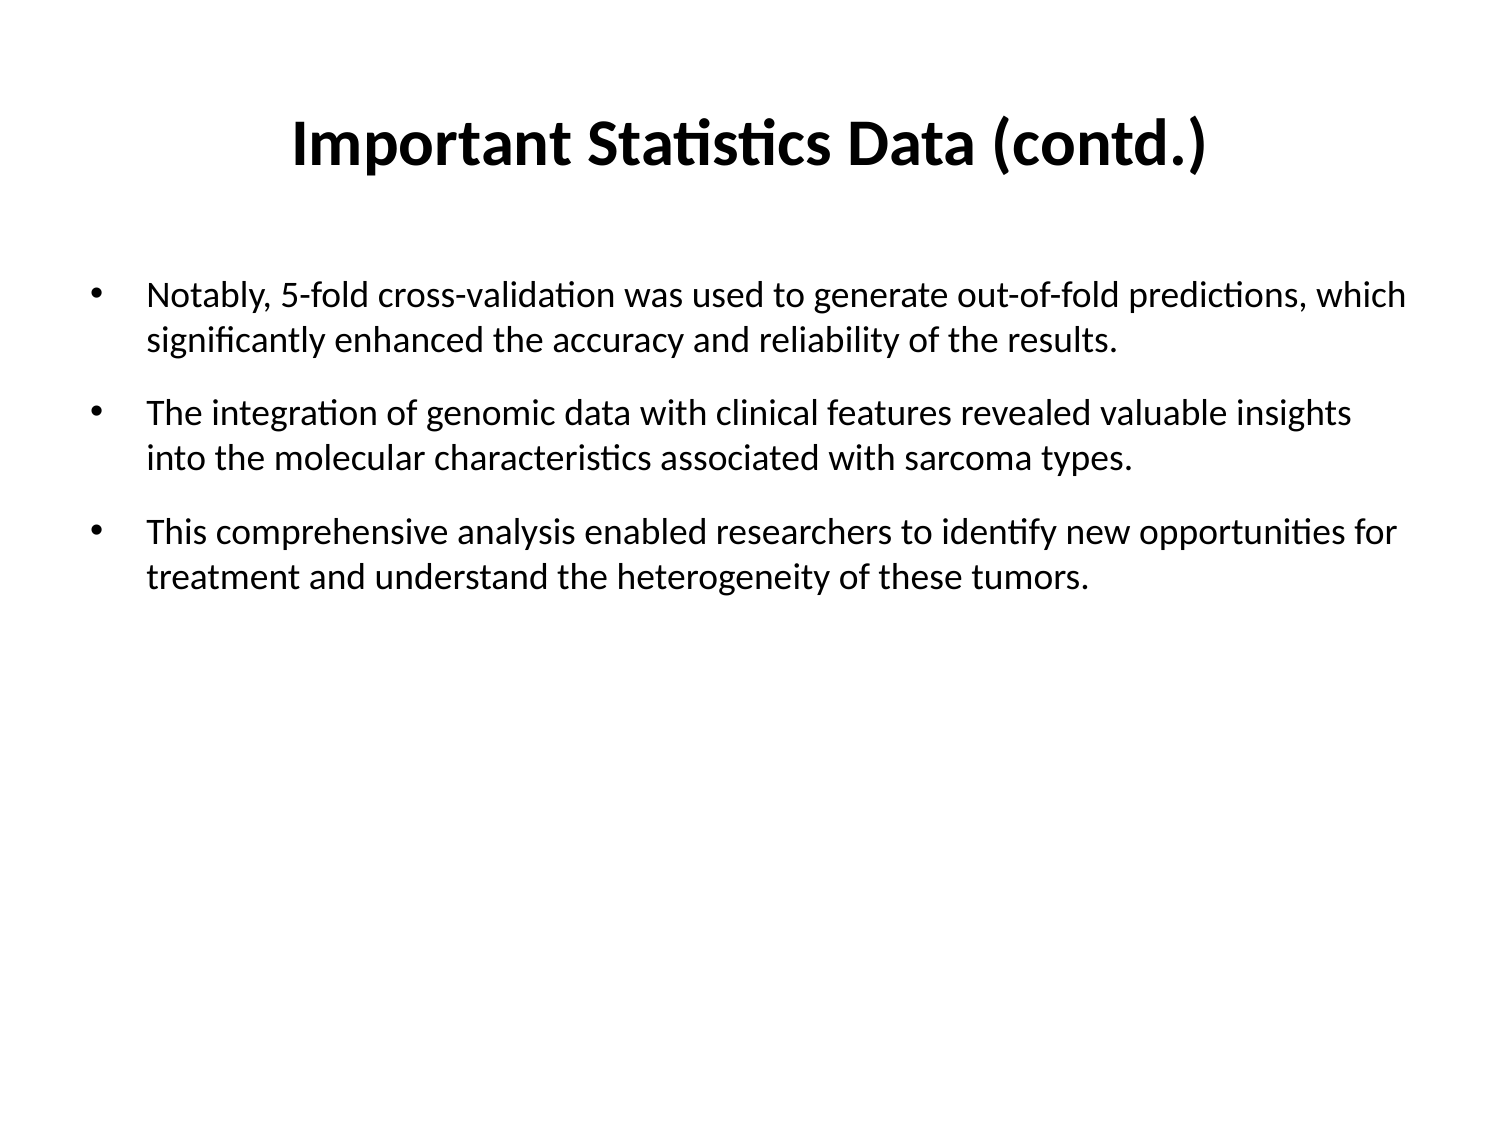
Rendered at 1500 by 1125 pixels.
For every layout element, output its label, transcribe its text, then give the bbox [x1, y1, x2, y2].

list Notably, 5-fold cross-validation was used to generate out-of-fold predictions, which significantly enhanced the accuracy and reliability of the results. The integration of genomic data with clinical features revealed valuable insights into the molecular characteristics associated with sarcoma types. This comprehensive analysis enabled researchers to identify new opportunities for treatment and understand the heterogeneity of these tumors. [75, 262, 1425, 916]
title Important Statistics Data (contd.) [75, 45, 1425, 233]
